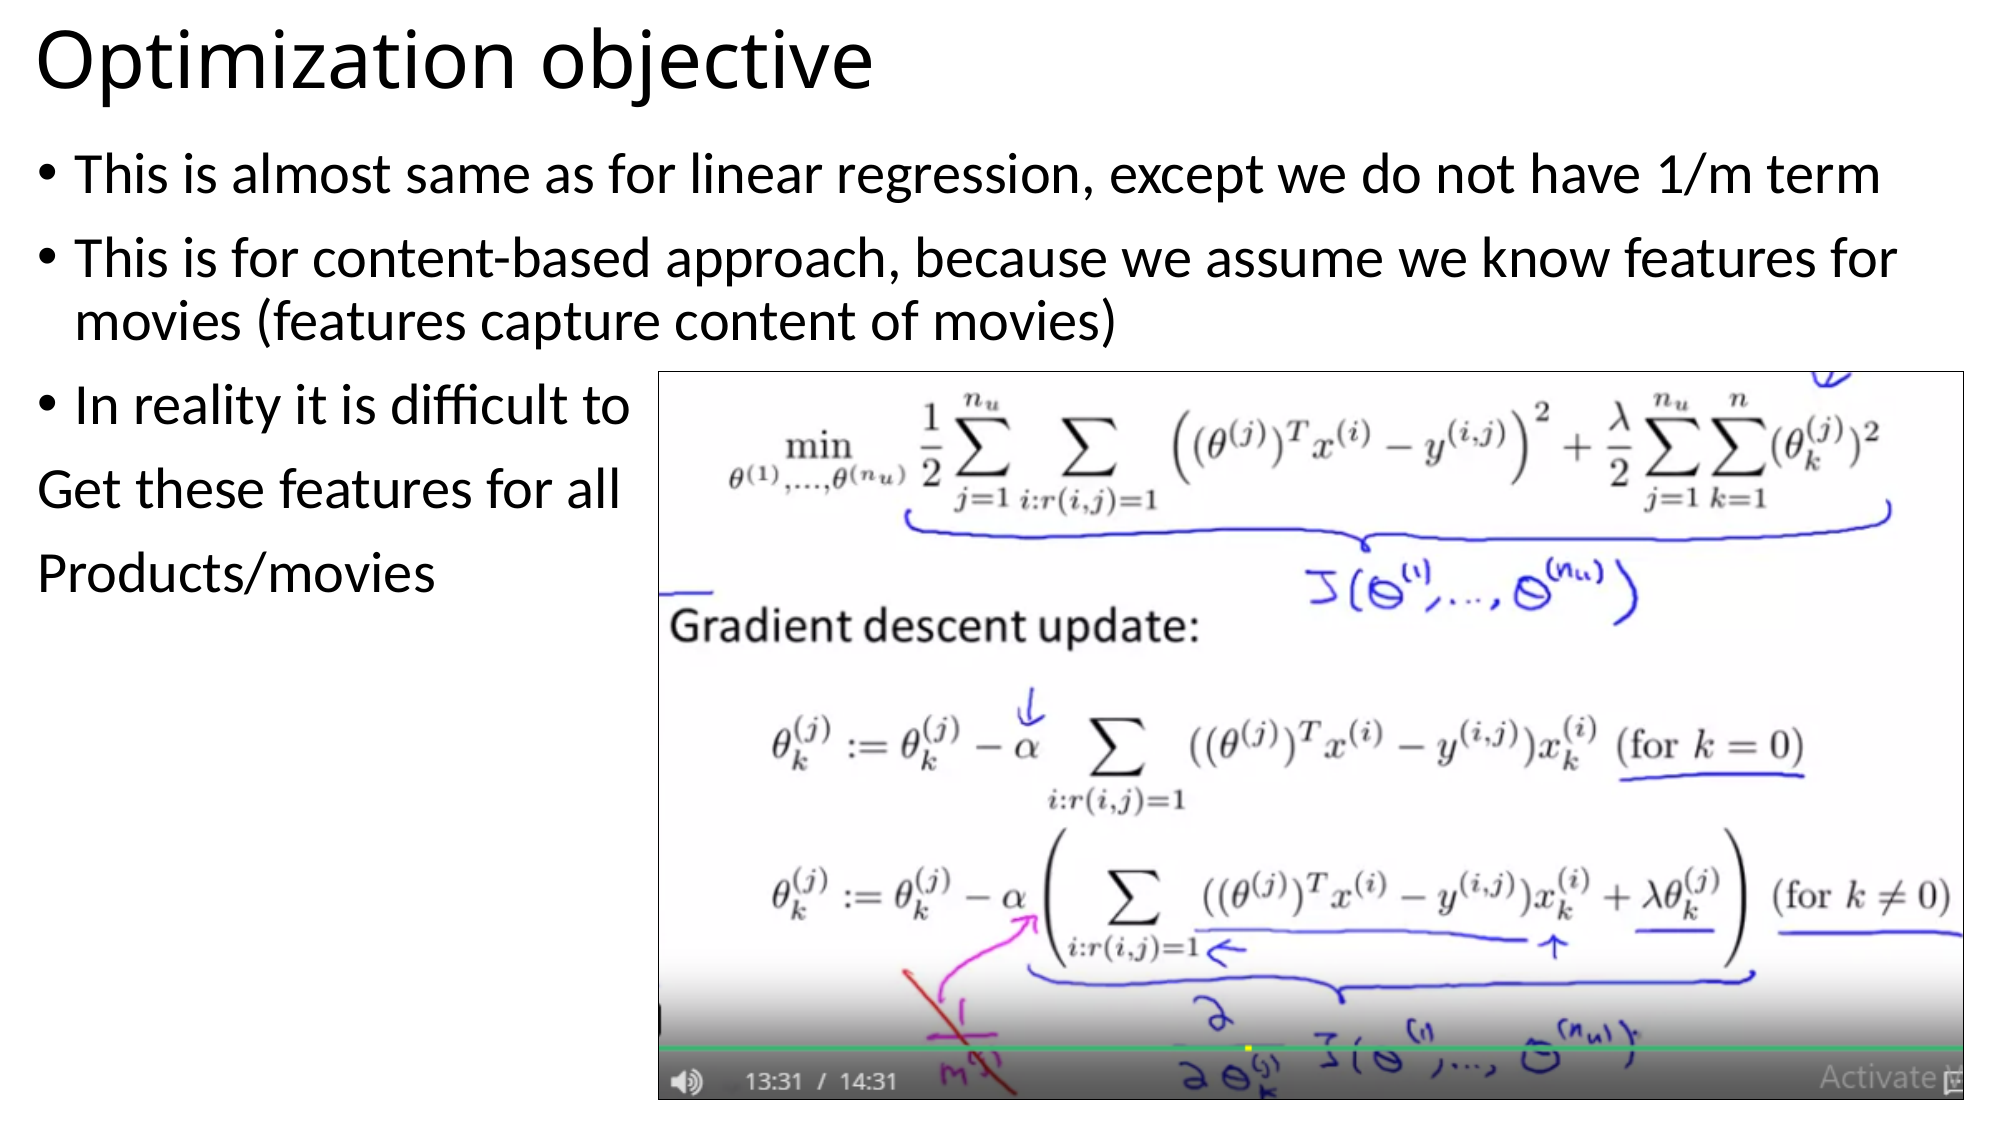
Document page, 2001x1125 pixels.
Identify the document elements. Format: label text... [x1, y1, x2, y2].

title Optimization objective [19, 11, 1971, 114]
list This is almost same as for linear regression, except we do not have 1/m term This is for content-based approach, because we assume we know features for movies (features capture content of movies) In reality it is difficult to Get these features for all Products/movies [22, 136, 1971, 1106]
picture [658, 371, 1964, 1100]
